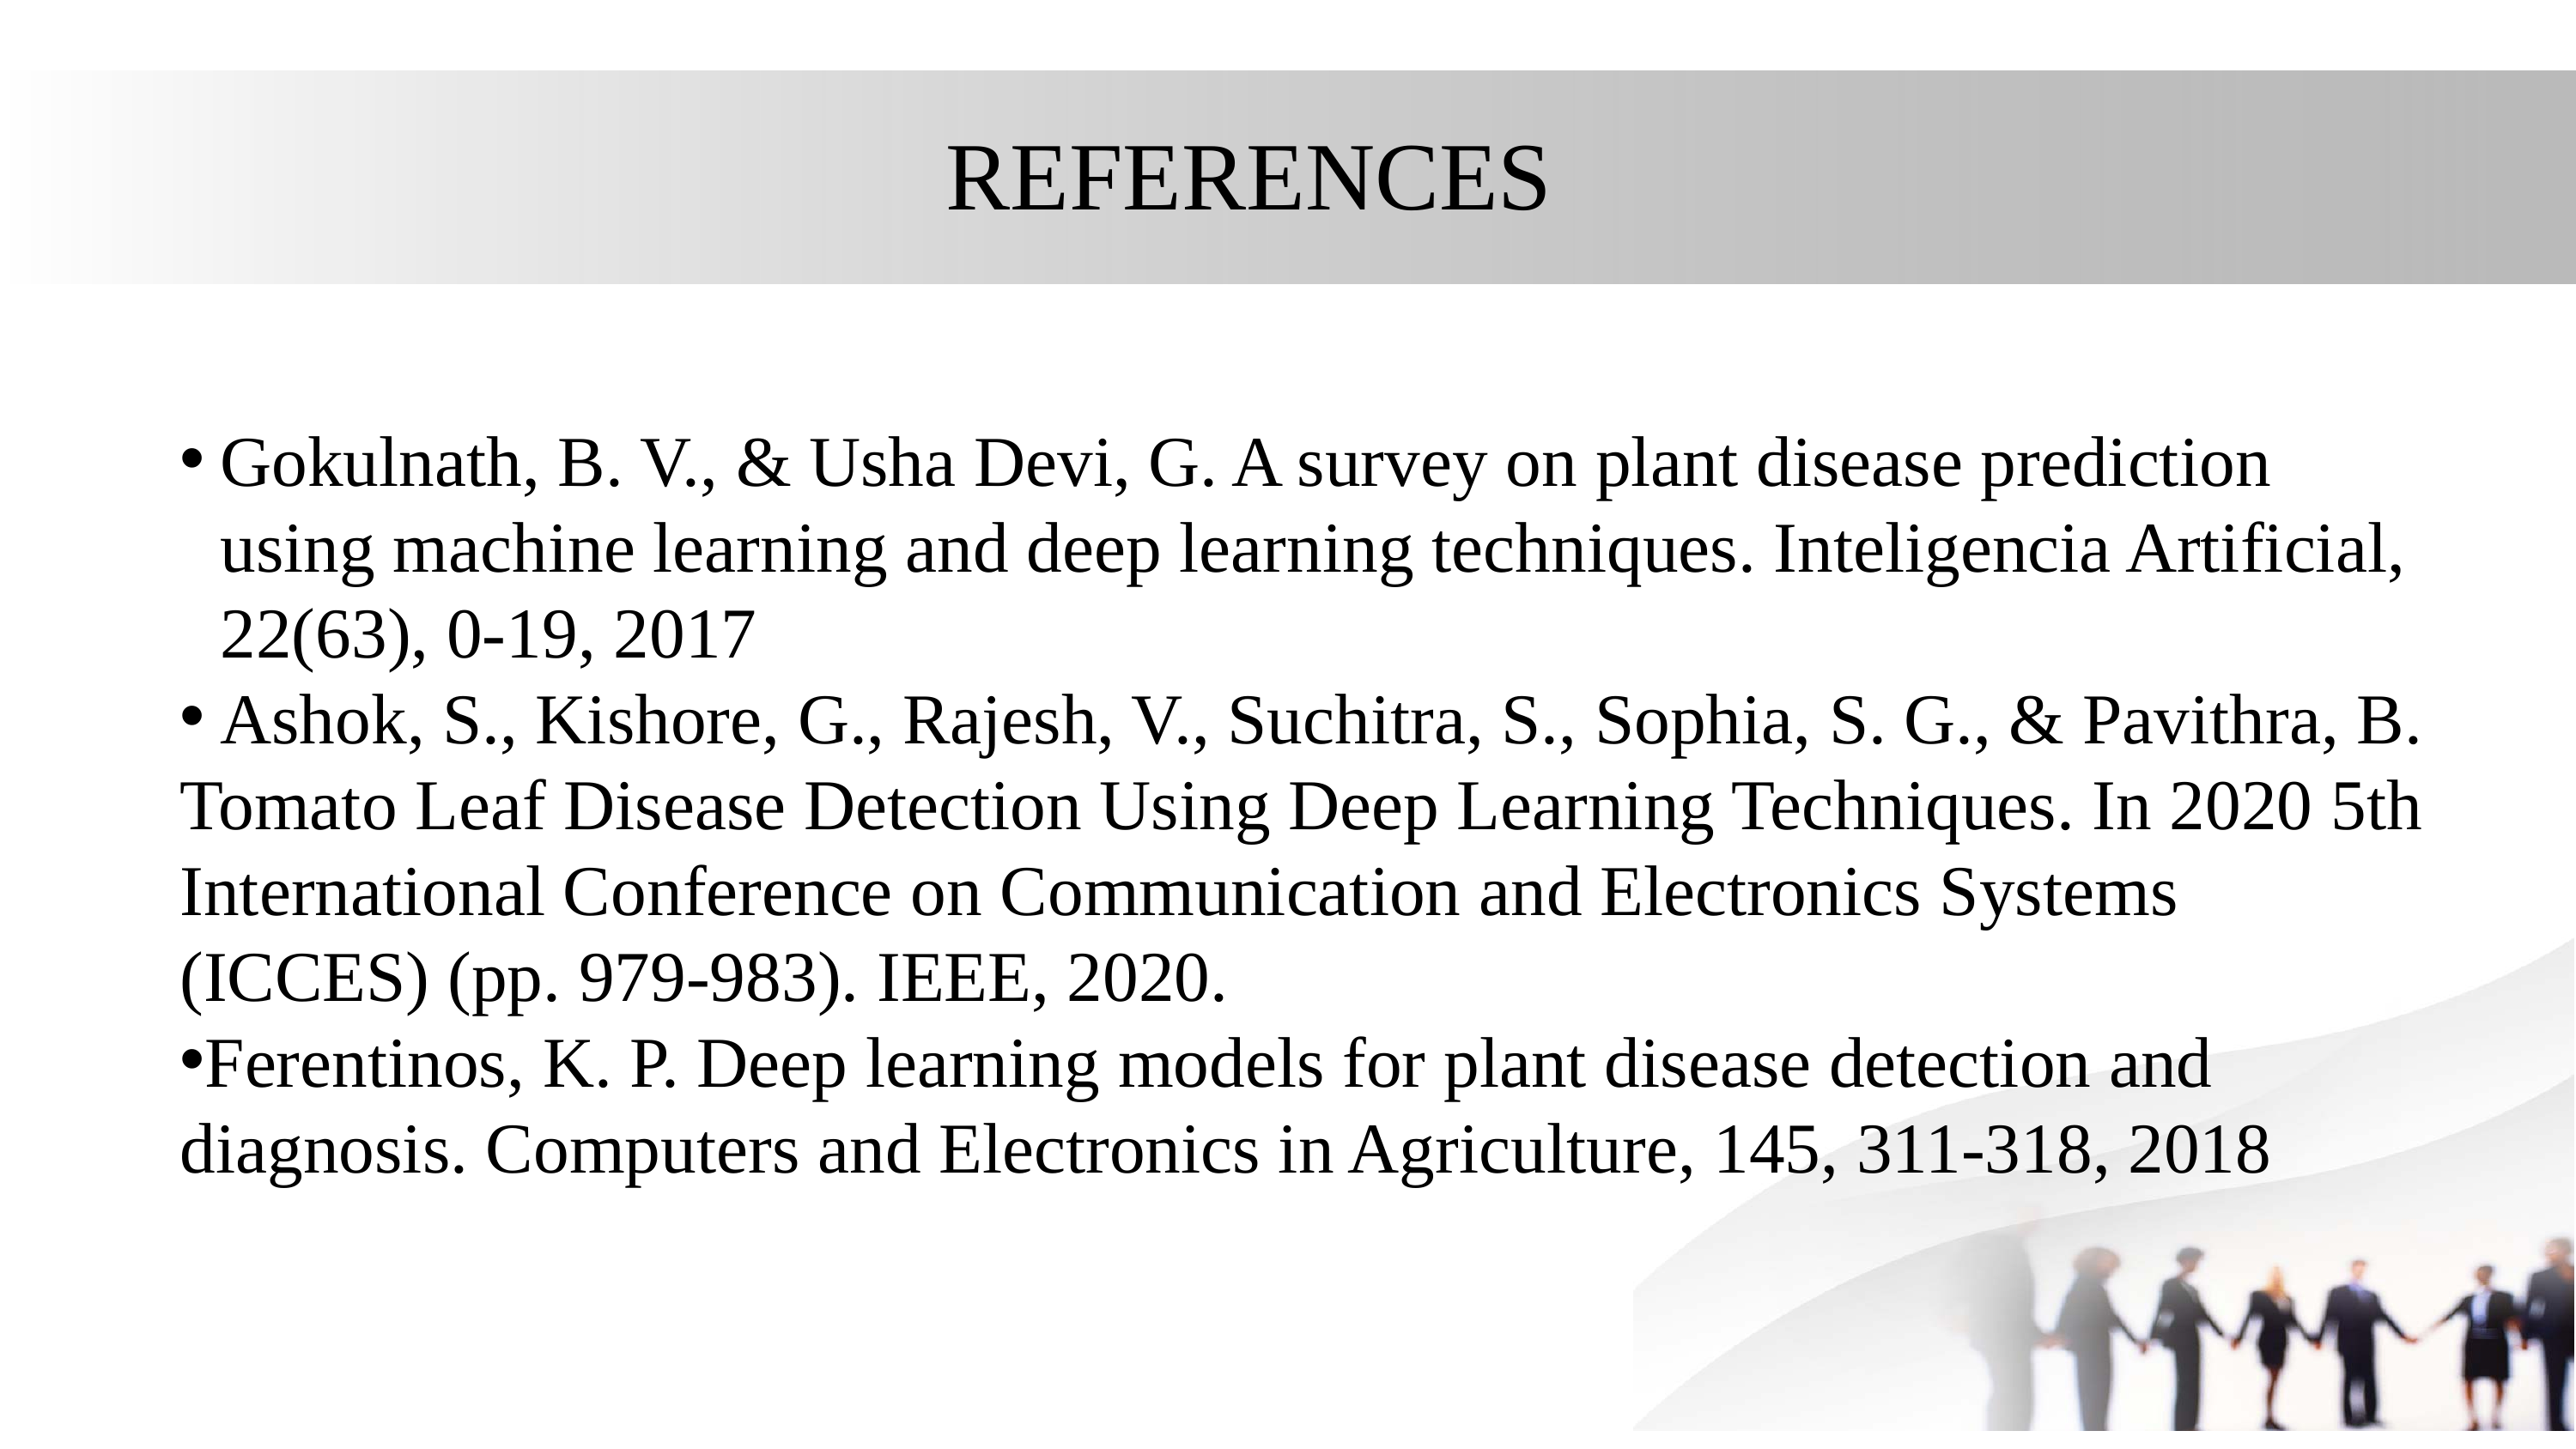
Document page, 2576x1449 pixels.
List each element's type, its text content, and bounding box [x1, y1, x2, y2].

text_box Gokulnath, B. V., & Usha Devi, G. A survey on plant disease prediction using machine learning and deep learning techniques. Inteligencia Artificial, 22(63), 0-19, 2017 Ashok, S., Kishore, G., Rajesh, V., Suchitra, S., Sophia, S. G., & Pavithra, B. Tomato Leaf Disease Detection Using Deep Learning Techniques. In 2020 5th International Conference on Communication and Electronics Systems (ICCES) (pp. 979-983). IEEE, 2020. Ferentinos, K. P. Deep learning models for plant disease detection and diagnosis. Computers and Electronics in Agriculture, 145, 311-318, 2018 [167, 408, 2451, 1194]
picture [1633, 937, 2574, 1431]
text_box REFERENCES [908, 106, 1768, 331]
